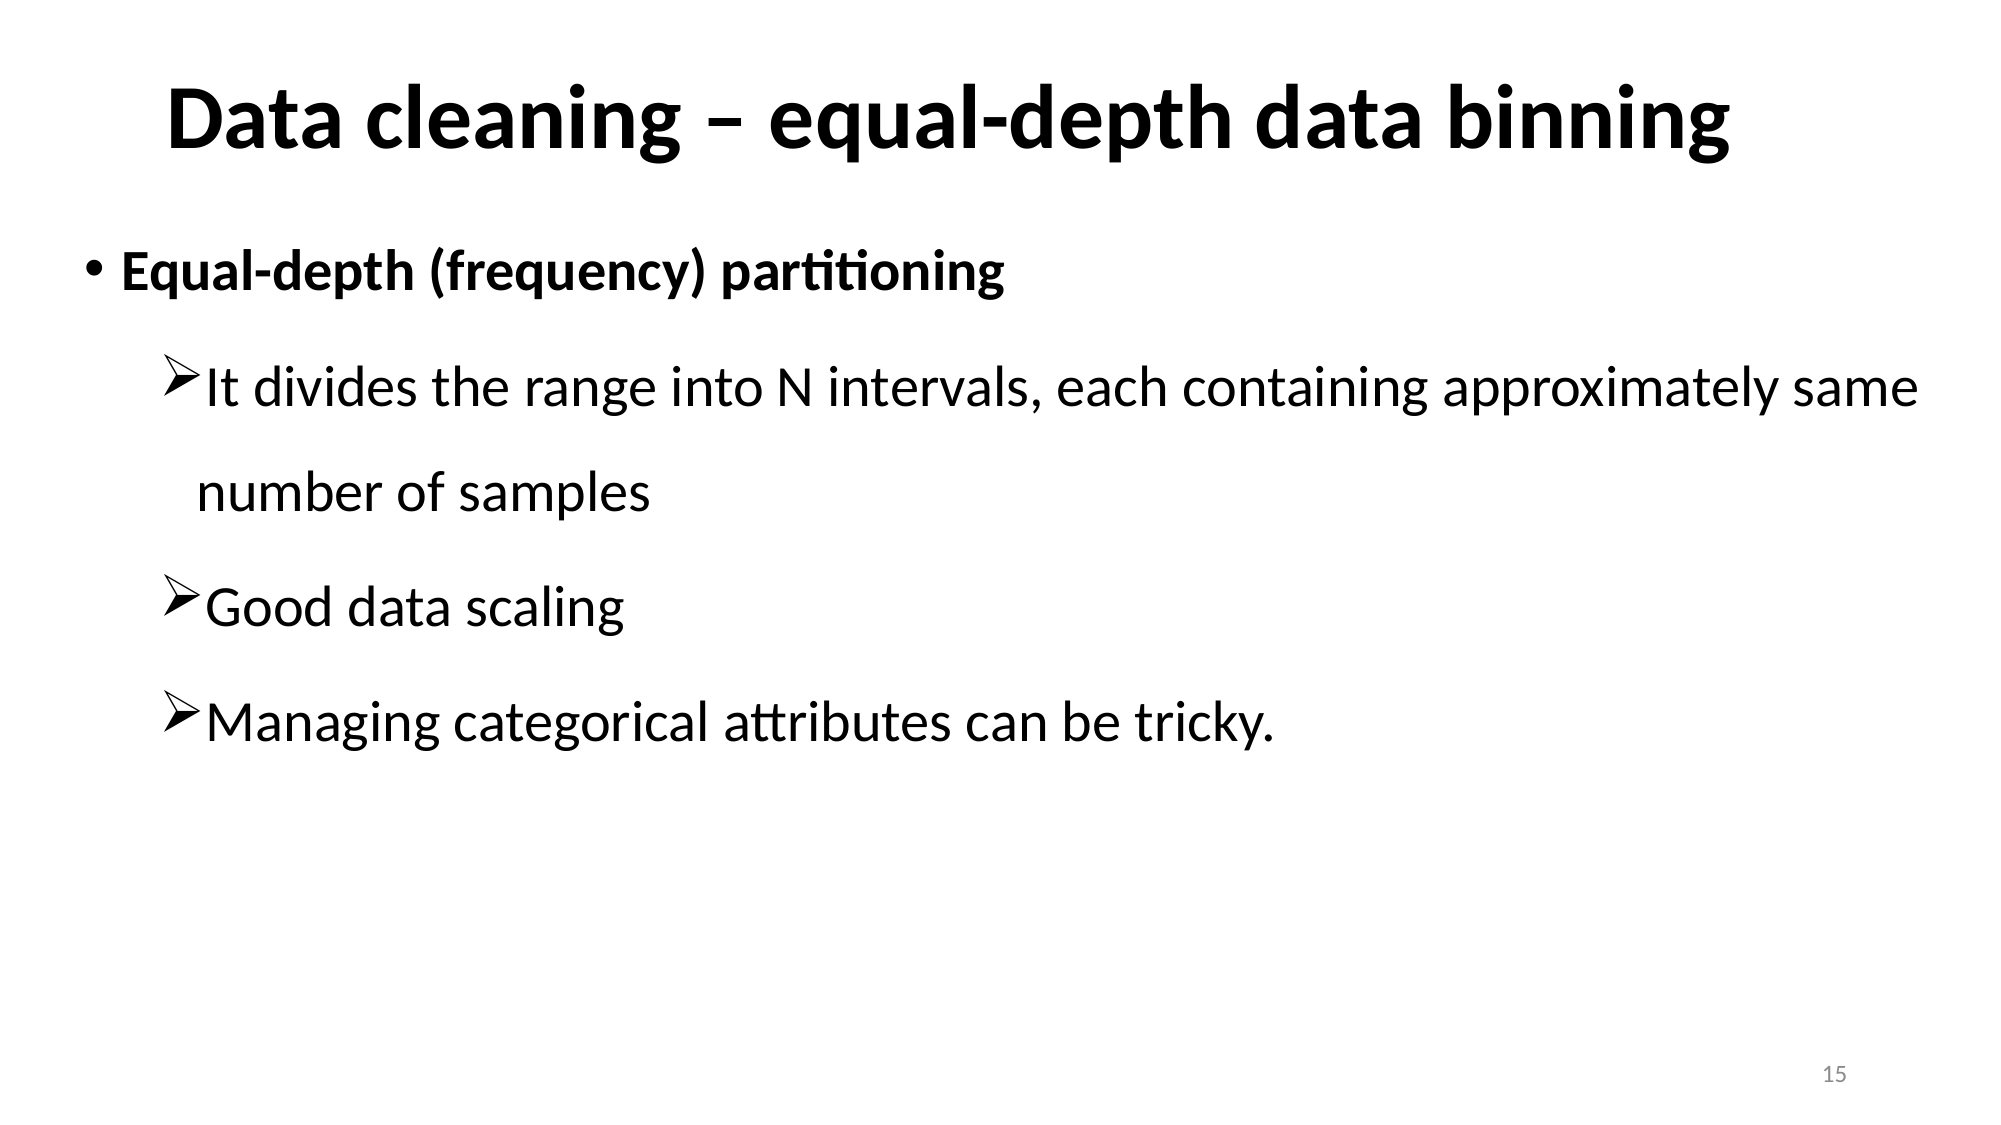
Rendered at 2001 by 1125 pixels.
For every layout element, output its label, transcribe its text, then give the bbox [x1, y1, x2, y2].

slide_number 15 [1412, 1042, 1863, 1103]
title Data cleaning – equal-depth data binning [151, 10, 2000, 228]
text_box Equal-depth (frequency) partitioning It divides the range into N intervals, each containing approximately same number of samples Good data scaling Managing categorical attributes can be tricky. [69, 190, 1975, 1015]
